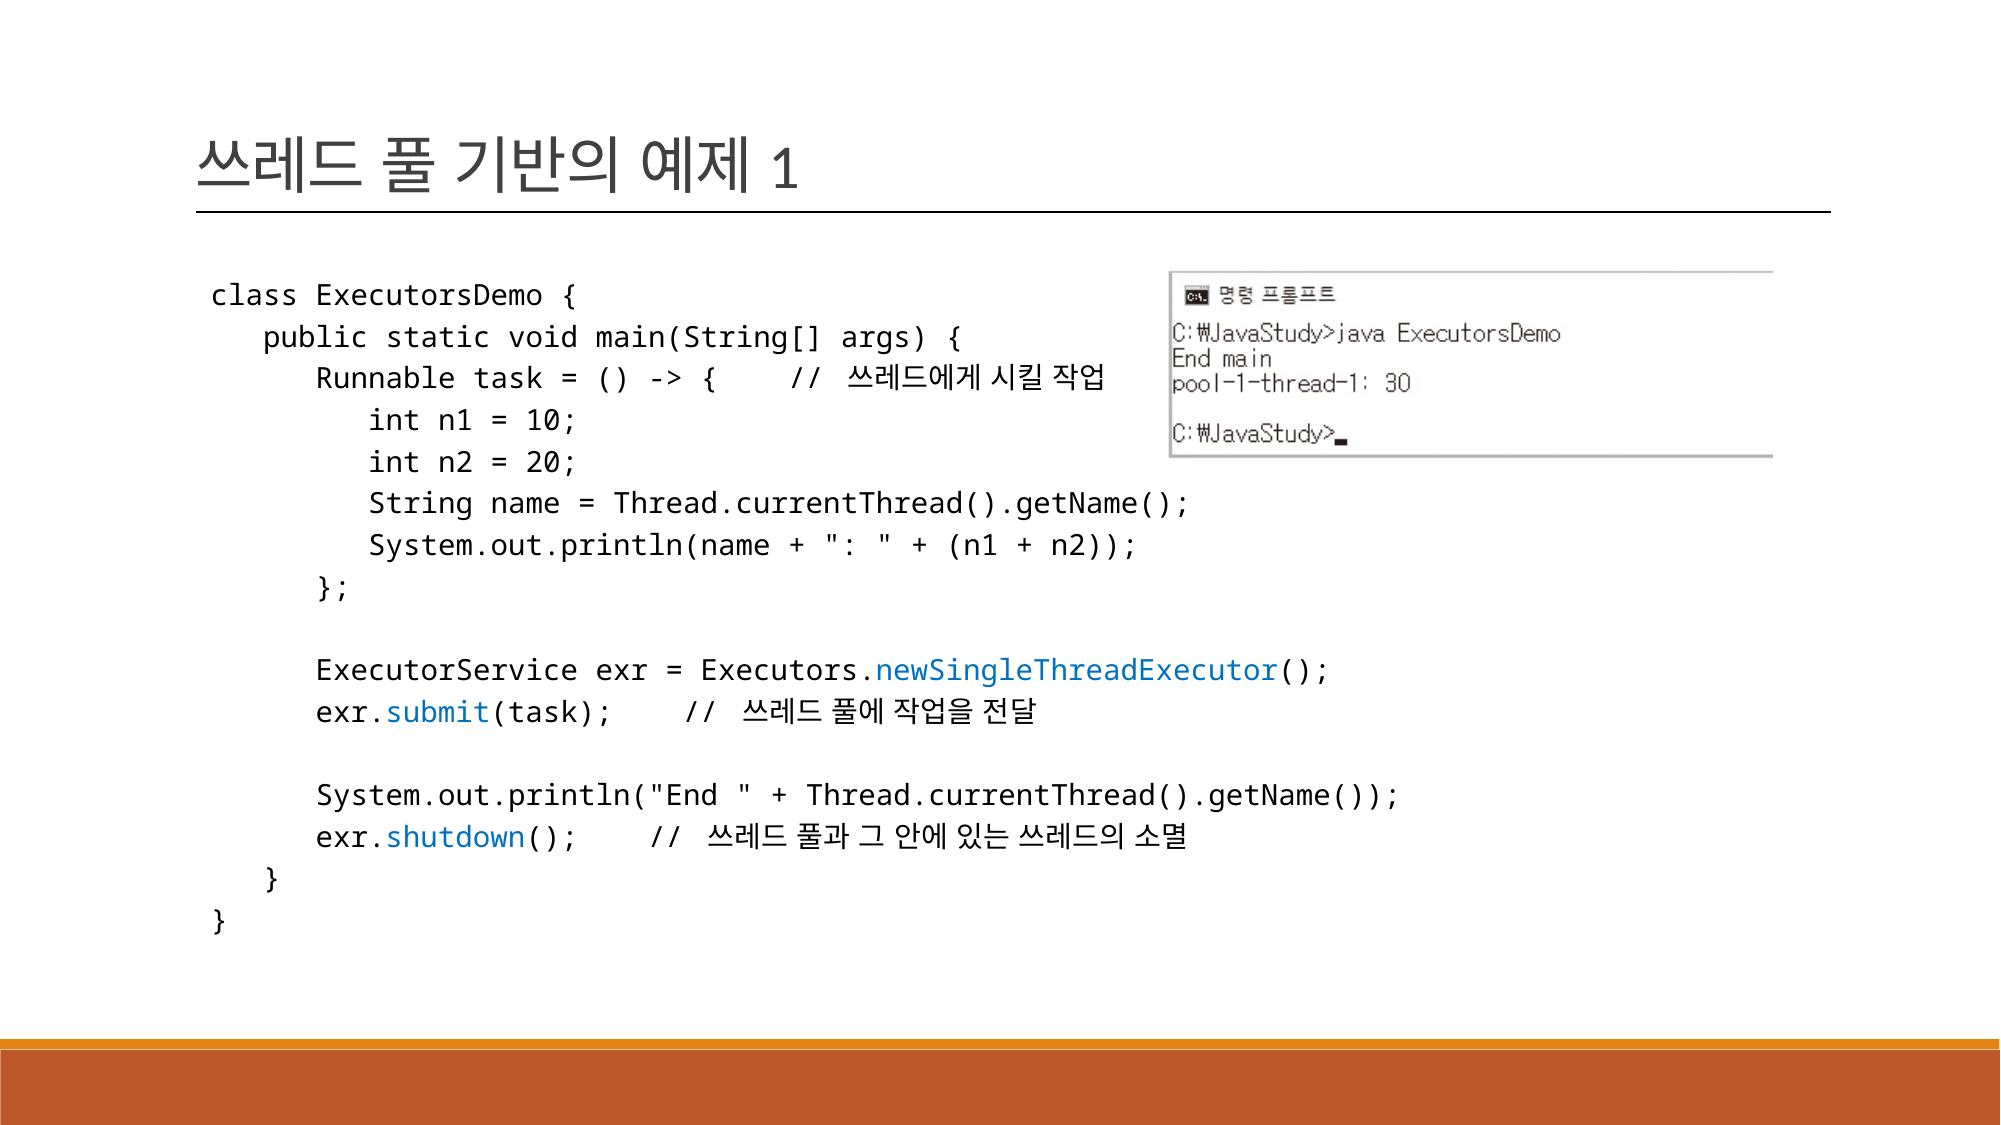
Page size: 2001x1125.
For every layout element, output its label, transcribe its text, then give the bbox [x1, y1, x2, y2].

picture [1165, 261, 1774, 466]
text_box class ExecutorsDemo { public static void main(String[] args) { Runnable task = () -> { // 쓰레드에게 시킬 작업 int n1 = 10; int n2 = 20; String name = Thread.currentThread().getName(); System.out.println(name + ": " + (n1 + n2)); }; ExecutorService exr = Executors.newSingleThreadExecutor(); exr.submit(task); // 쓰레드 풀에 작업을 전달 System.out.println("End " + Thread.currentThread().getName()); exr.shutdown(); // 쓰레드 풀과 그 안에 있는 쓰레드의 소멸 } } [195, 262, 1470, 944]
text_box 쓰레드 풀 기반의 예제1 [179, 20, 1815, 210]
